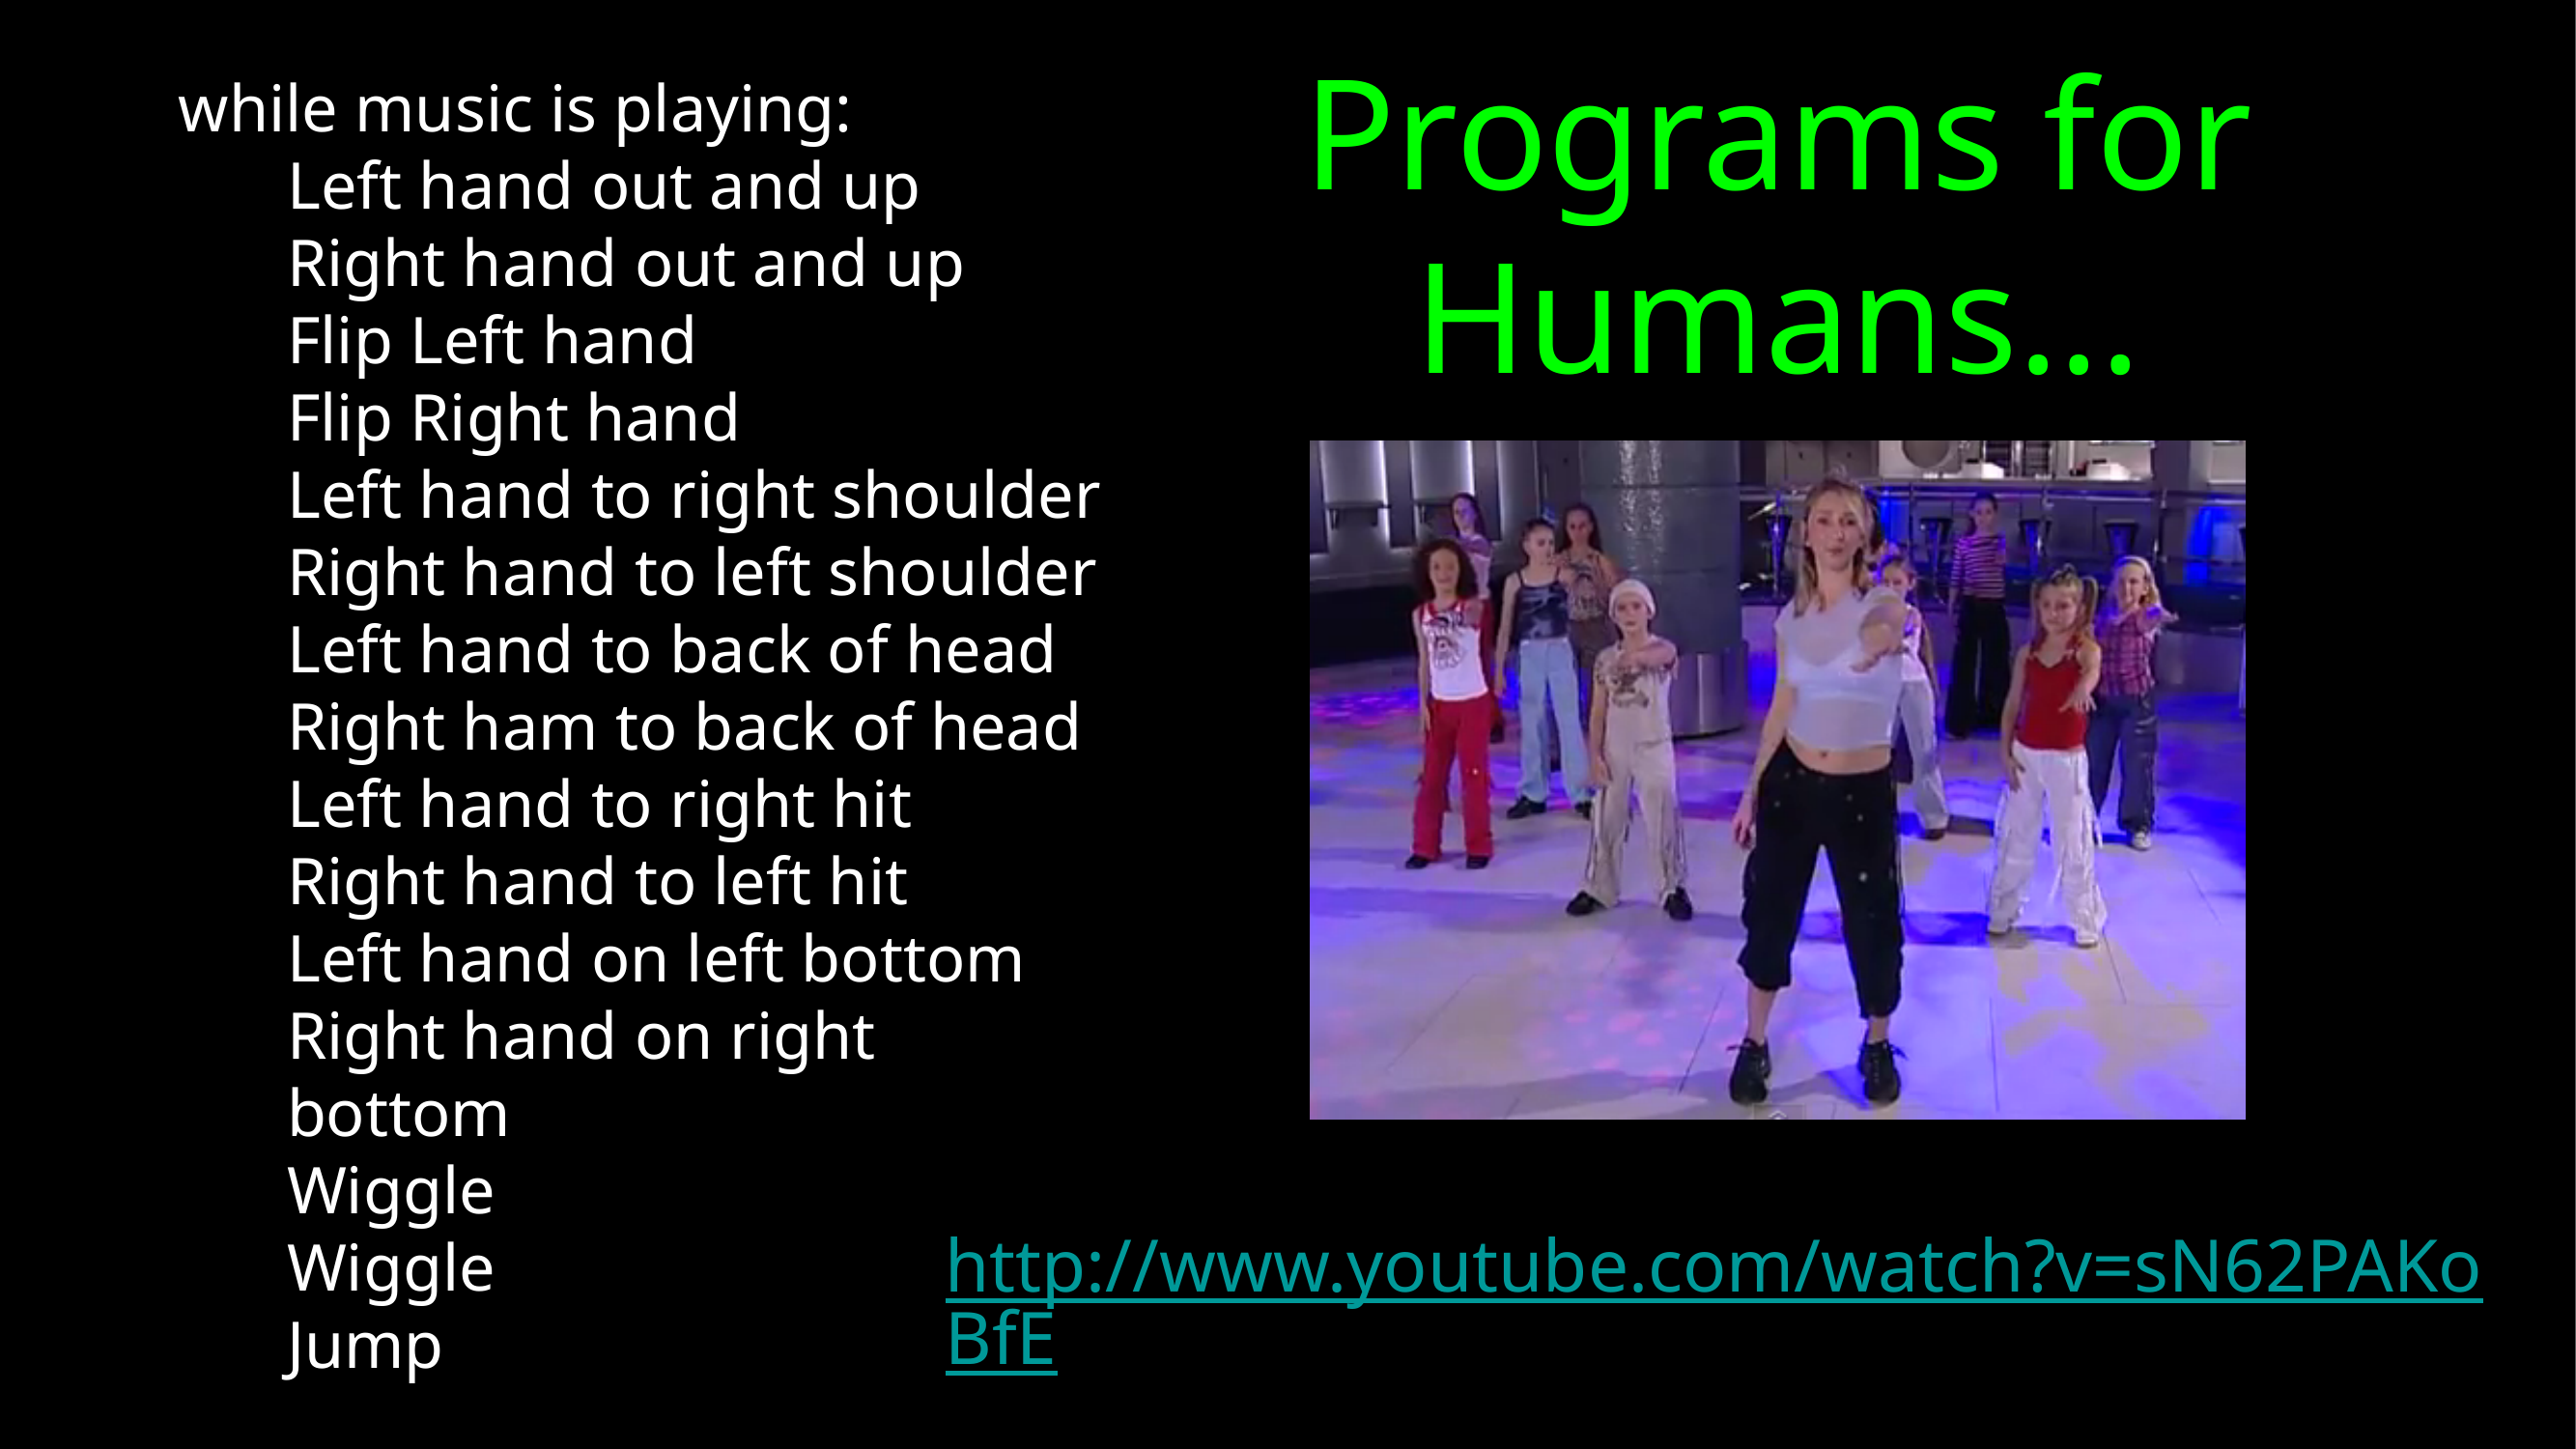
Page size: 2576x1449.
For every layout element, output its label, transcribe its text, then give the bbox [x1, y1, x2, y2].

text_box http://www.youtube.com/watch?v=sN62PAKoBfE [945, 1232, 2505, 1307]
title Programs for Humans... [1165, 38, 2391, 403]
picture [1309, 440, 2247, 1120]
text_box while music is playing: Left hand out and up Right hand out and up Flip Left hand Flip Right hand Left hand to right shoulder Right hand to left shoulder Left hand to back of head Right ham to back of head Left hand to right hit Right hand to left hit Left hand on left bottom Right hand on right bottom Wiggle Wiggle Jump [178, 56, 1110, 1393]
